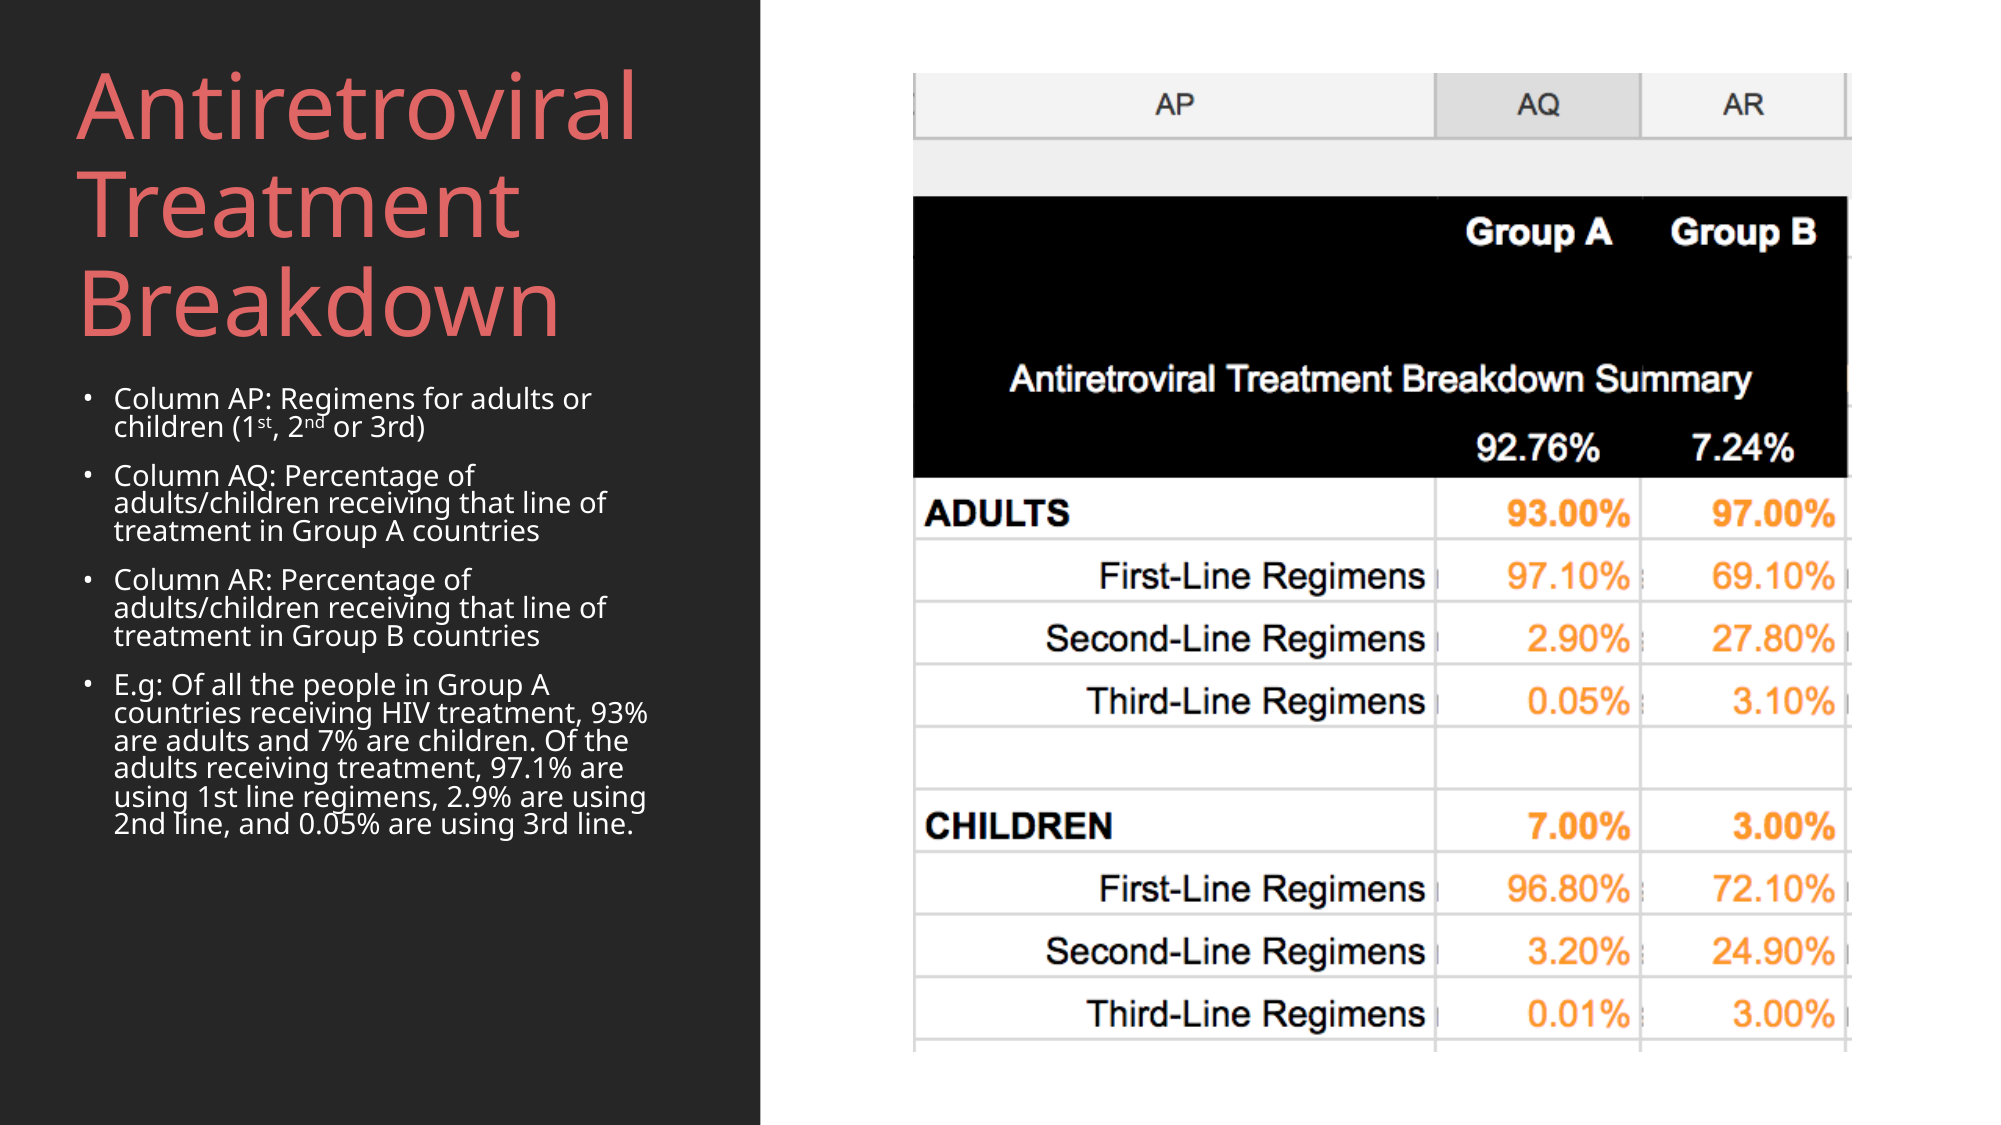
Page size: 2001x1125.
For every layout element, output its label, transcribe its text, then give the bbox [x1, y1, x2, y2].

list Column AP: Regimens for adults or children (1st, 2nd or 3rd) Column AQ: Percentage of adults/children receiving that line of treatment in Group A countries Column AR: Percentage of adults/children receiving that line of treatment in Group B countries E.g: Of all the people in Group A countries receiving HIV treatment, 93% are adults and 7% are children. Of the adults receiving treatment, 97.1% are using 1st line regimens, 2.9% are using 2nd line, and 0.05% are using 3rd line. [61, 379, 699, 1016]
text_box [0, 0, 761, 1125]
picture [913, 73, 1852, 1052]
title Antiretroviral Treatment Breakdown [61, 99, 761, 317]
